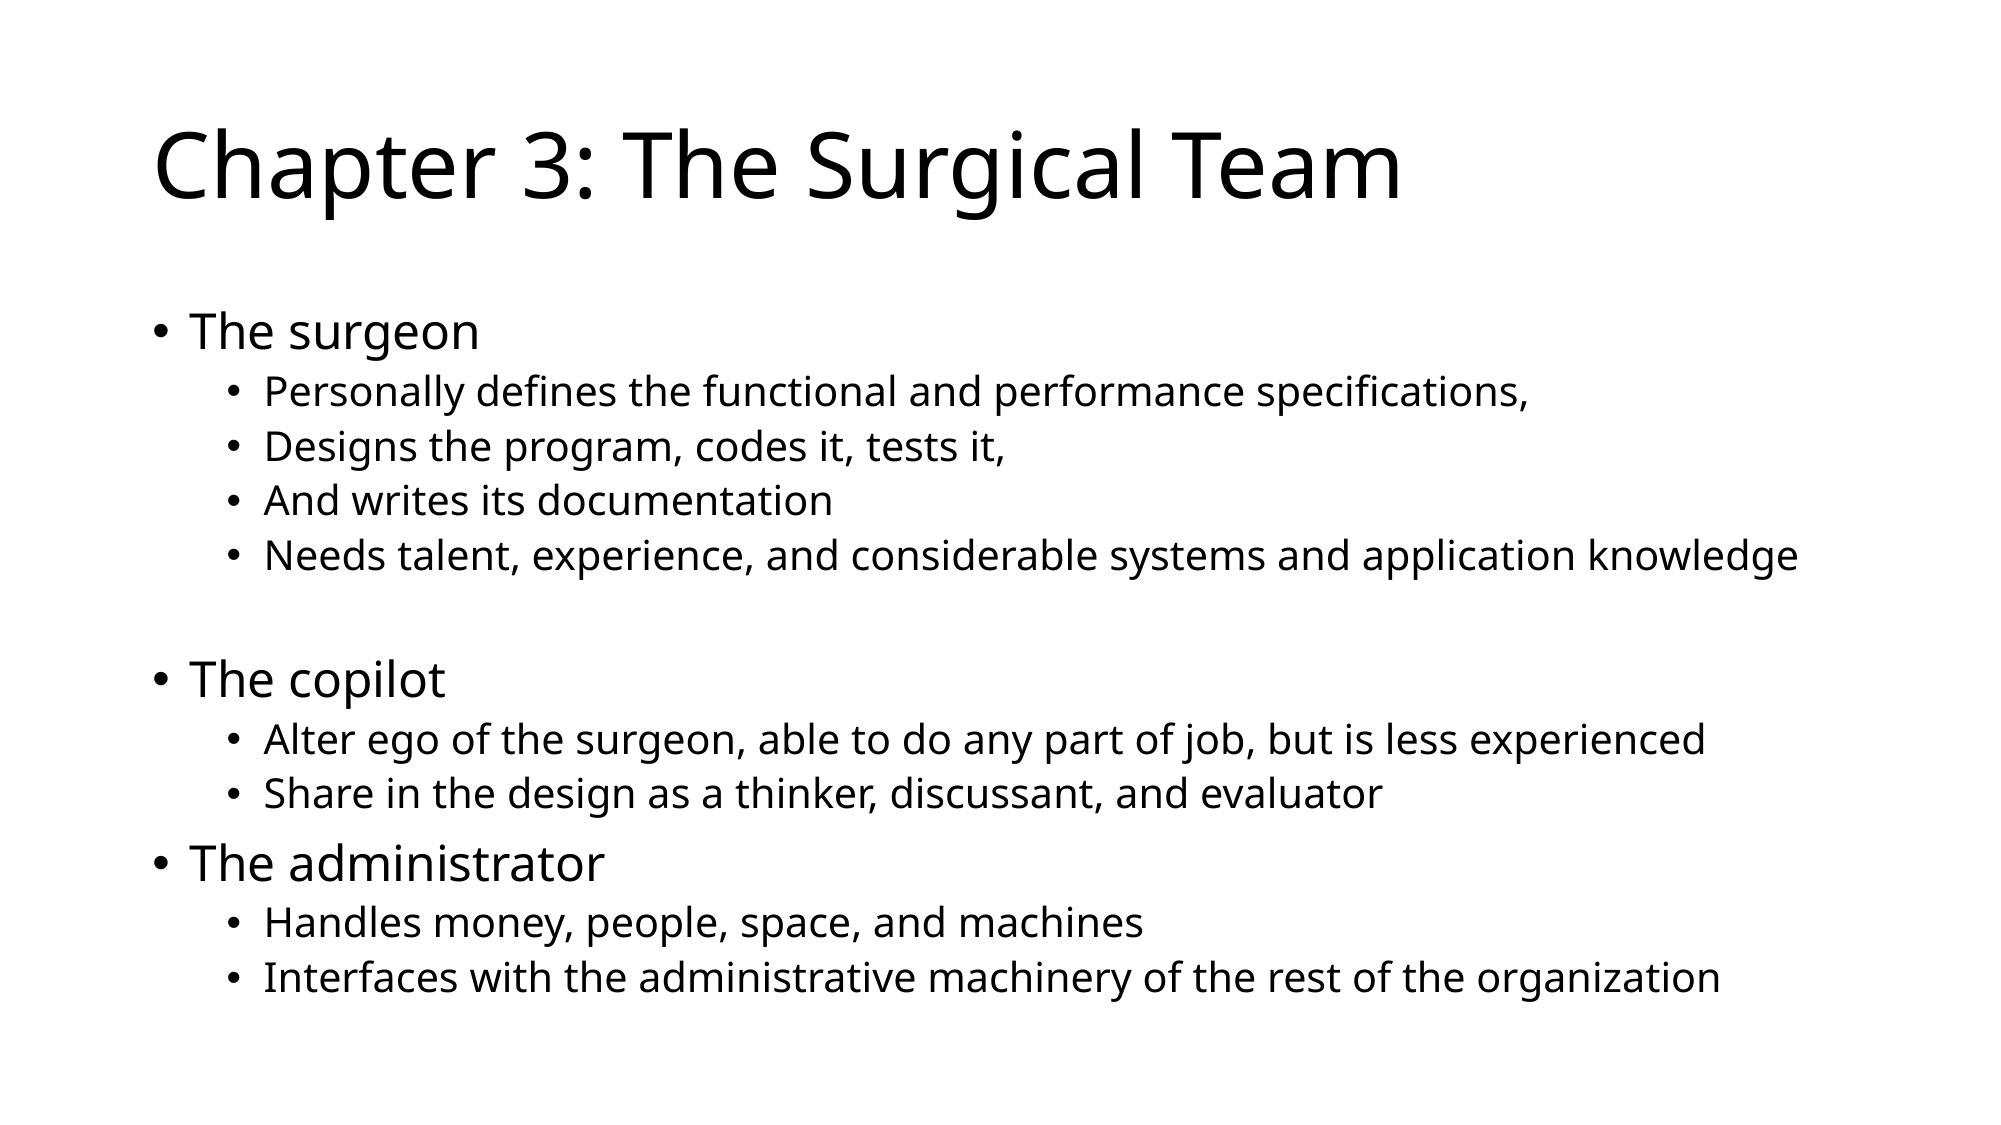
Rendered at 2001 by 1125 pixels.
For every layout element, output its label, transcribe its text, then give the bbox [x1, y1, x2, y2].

title Chapter 3: The Surgical Team [137, 59, 1863, 278]
list The surgeon Personally defines the functional and performance specifications, Designs the program, codes it, tests it, And writes its documentation Needs talent, experience, and considerable systems and application knowledge The copilot Alter ego of the surgeon, able to do any part of job, but is less experienced Share in the design as a thinker, discussant, and evaluator The administrator Handles money, people, space, and machines Interfaces with the administrative machinery of the rest of the organization [137, 299, 1863, 1014]
